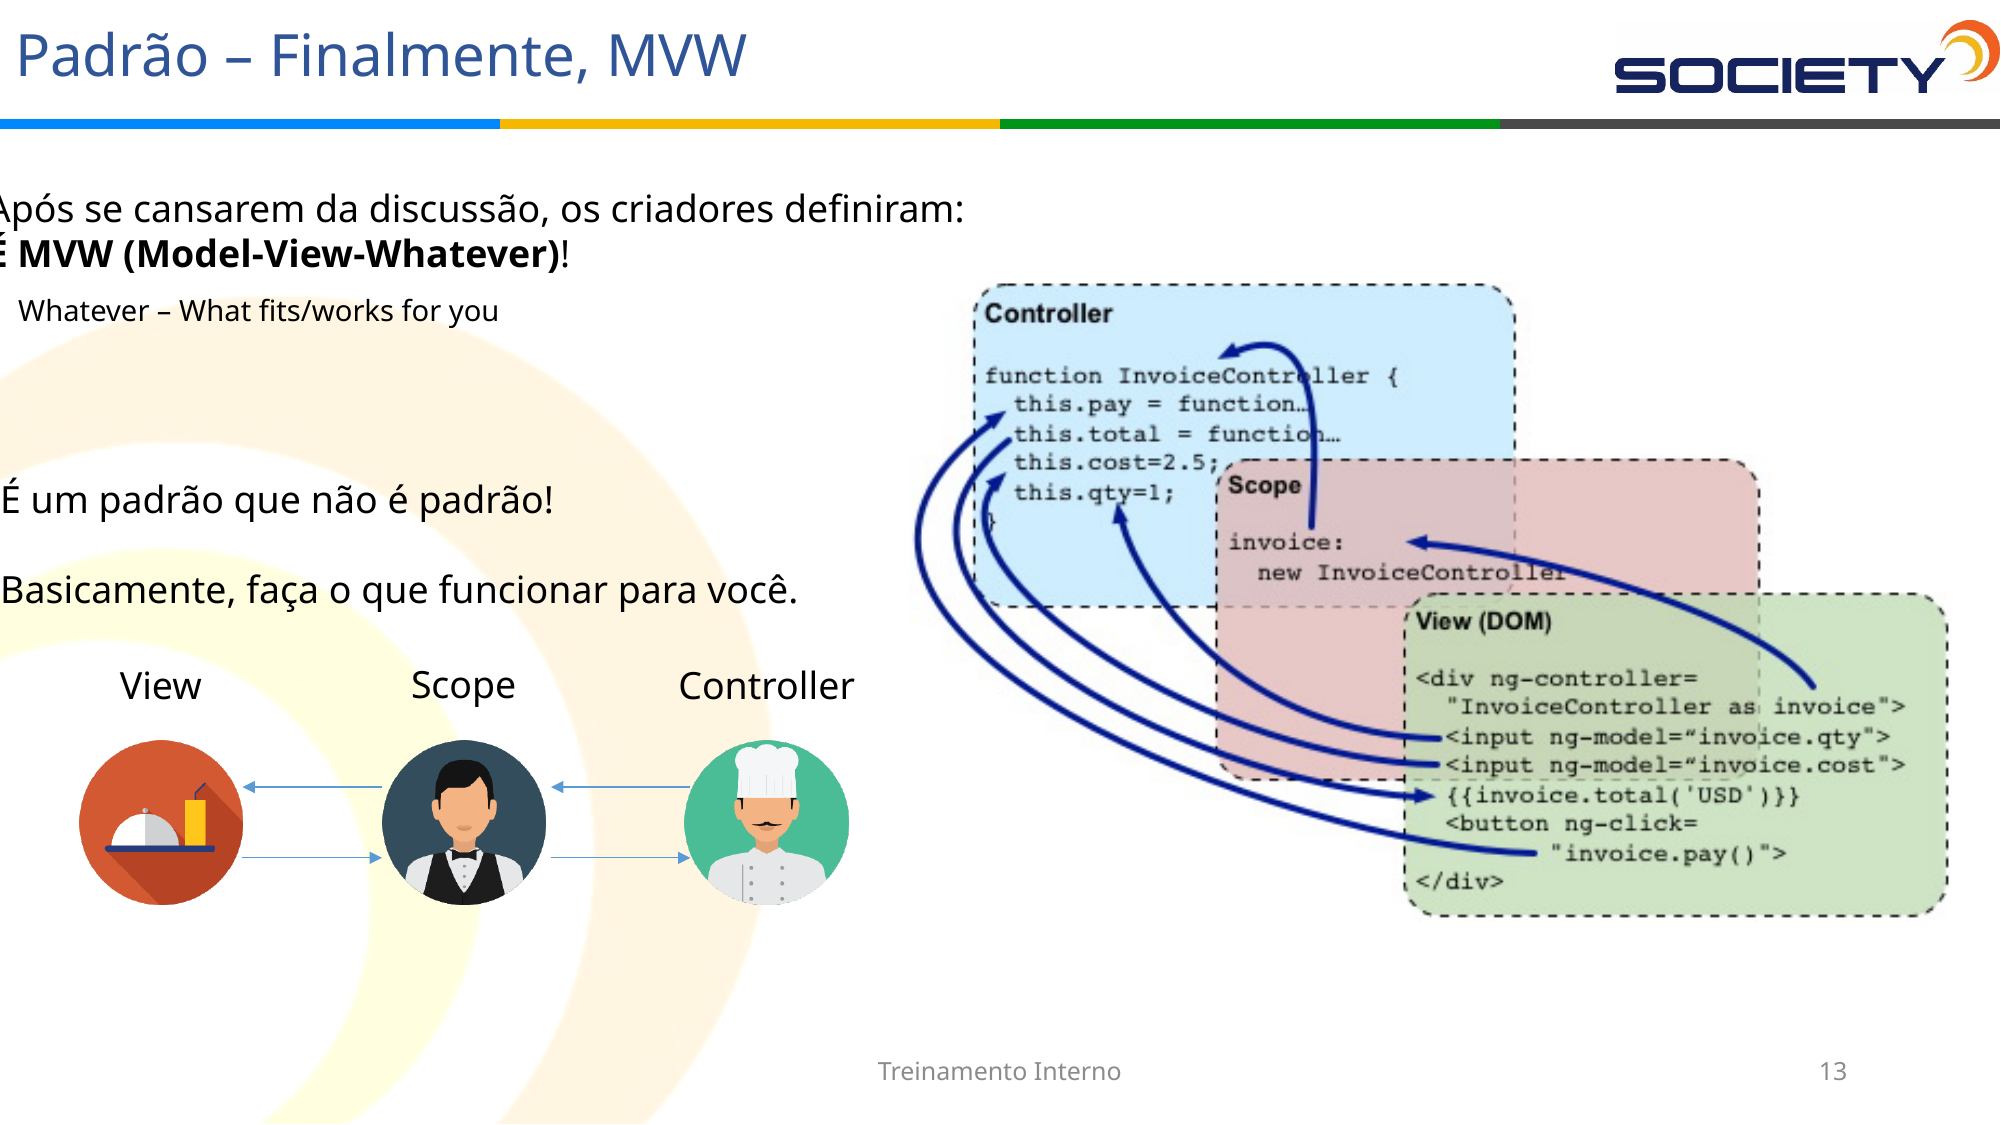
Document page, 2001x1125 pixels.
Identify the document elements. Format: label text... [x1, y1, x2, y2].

picture [909, 282, 1951, 922]
picture [684, 740, 849, 905]
slide_number 13 [1412, 1042, 1863, 1103]
picture [381, 740, 546, 905]
footer Treinamento Interno [662, 1042, 1338, 1103]
title Padrão – Finalmente, MVW [0, 0, 2000, 117]
text_box Após se cansarem da discussão, os criadores definiram: É MVW (Model-View-Whatever)! [0, 177, 990, 283]
text_box É um padrão que não é padrão! Basicamente, faça o que funcionar para você. [0, 468, 814, 619]
text_box Controller [663, 654, 871, 715]
text_box Whatever – What fits/works for you [3, 284, 515, 335]
text_box View [105, 654, 217, 715]
text_box Scope [396, 653, 532, 714]
picture [78, 740, 243, 905]
picture [0, 119, 2000, 129]
